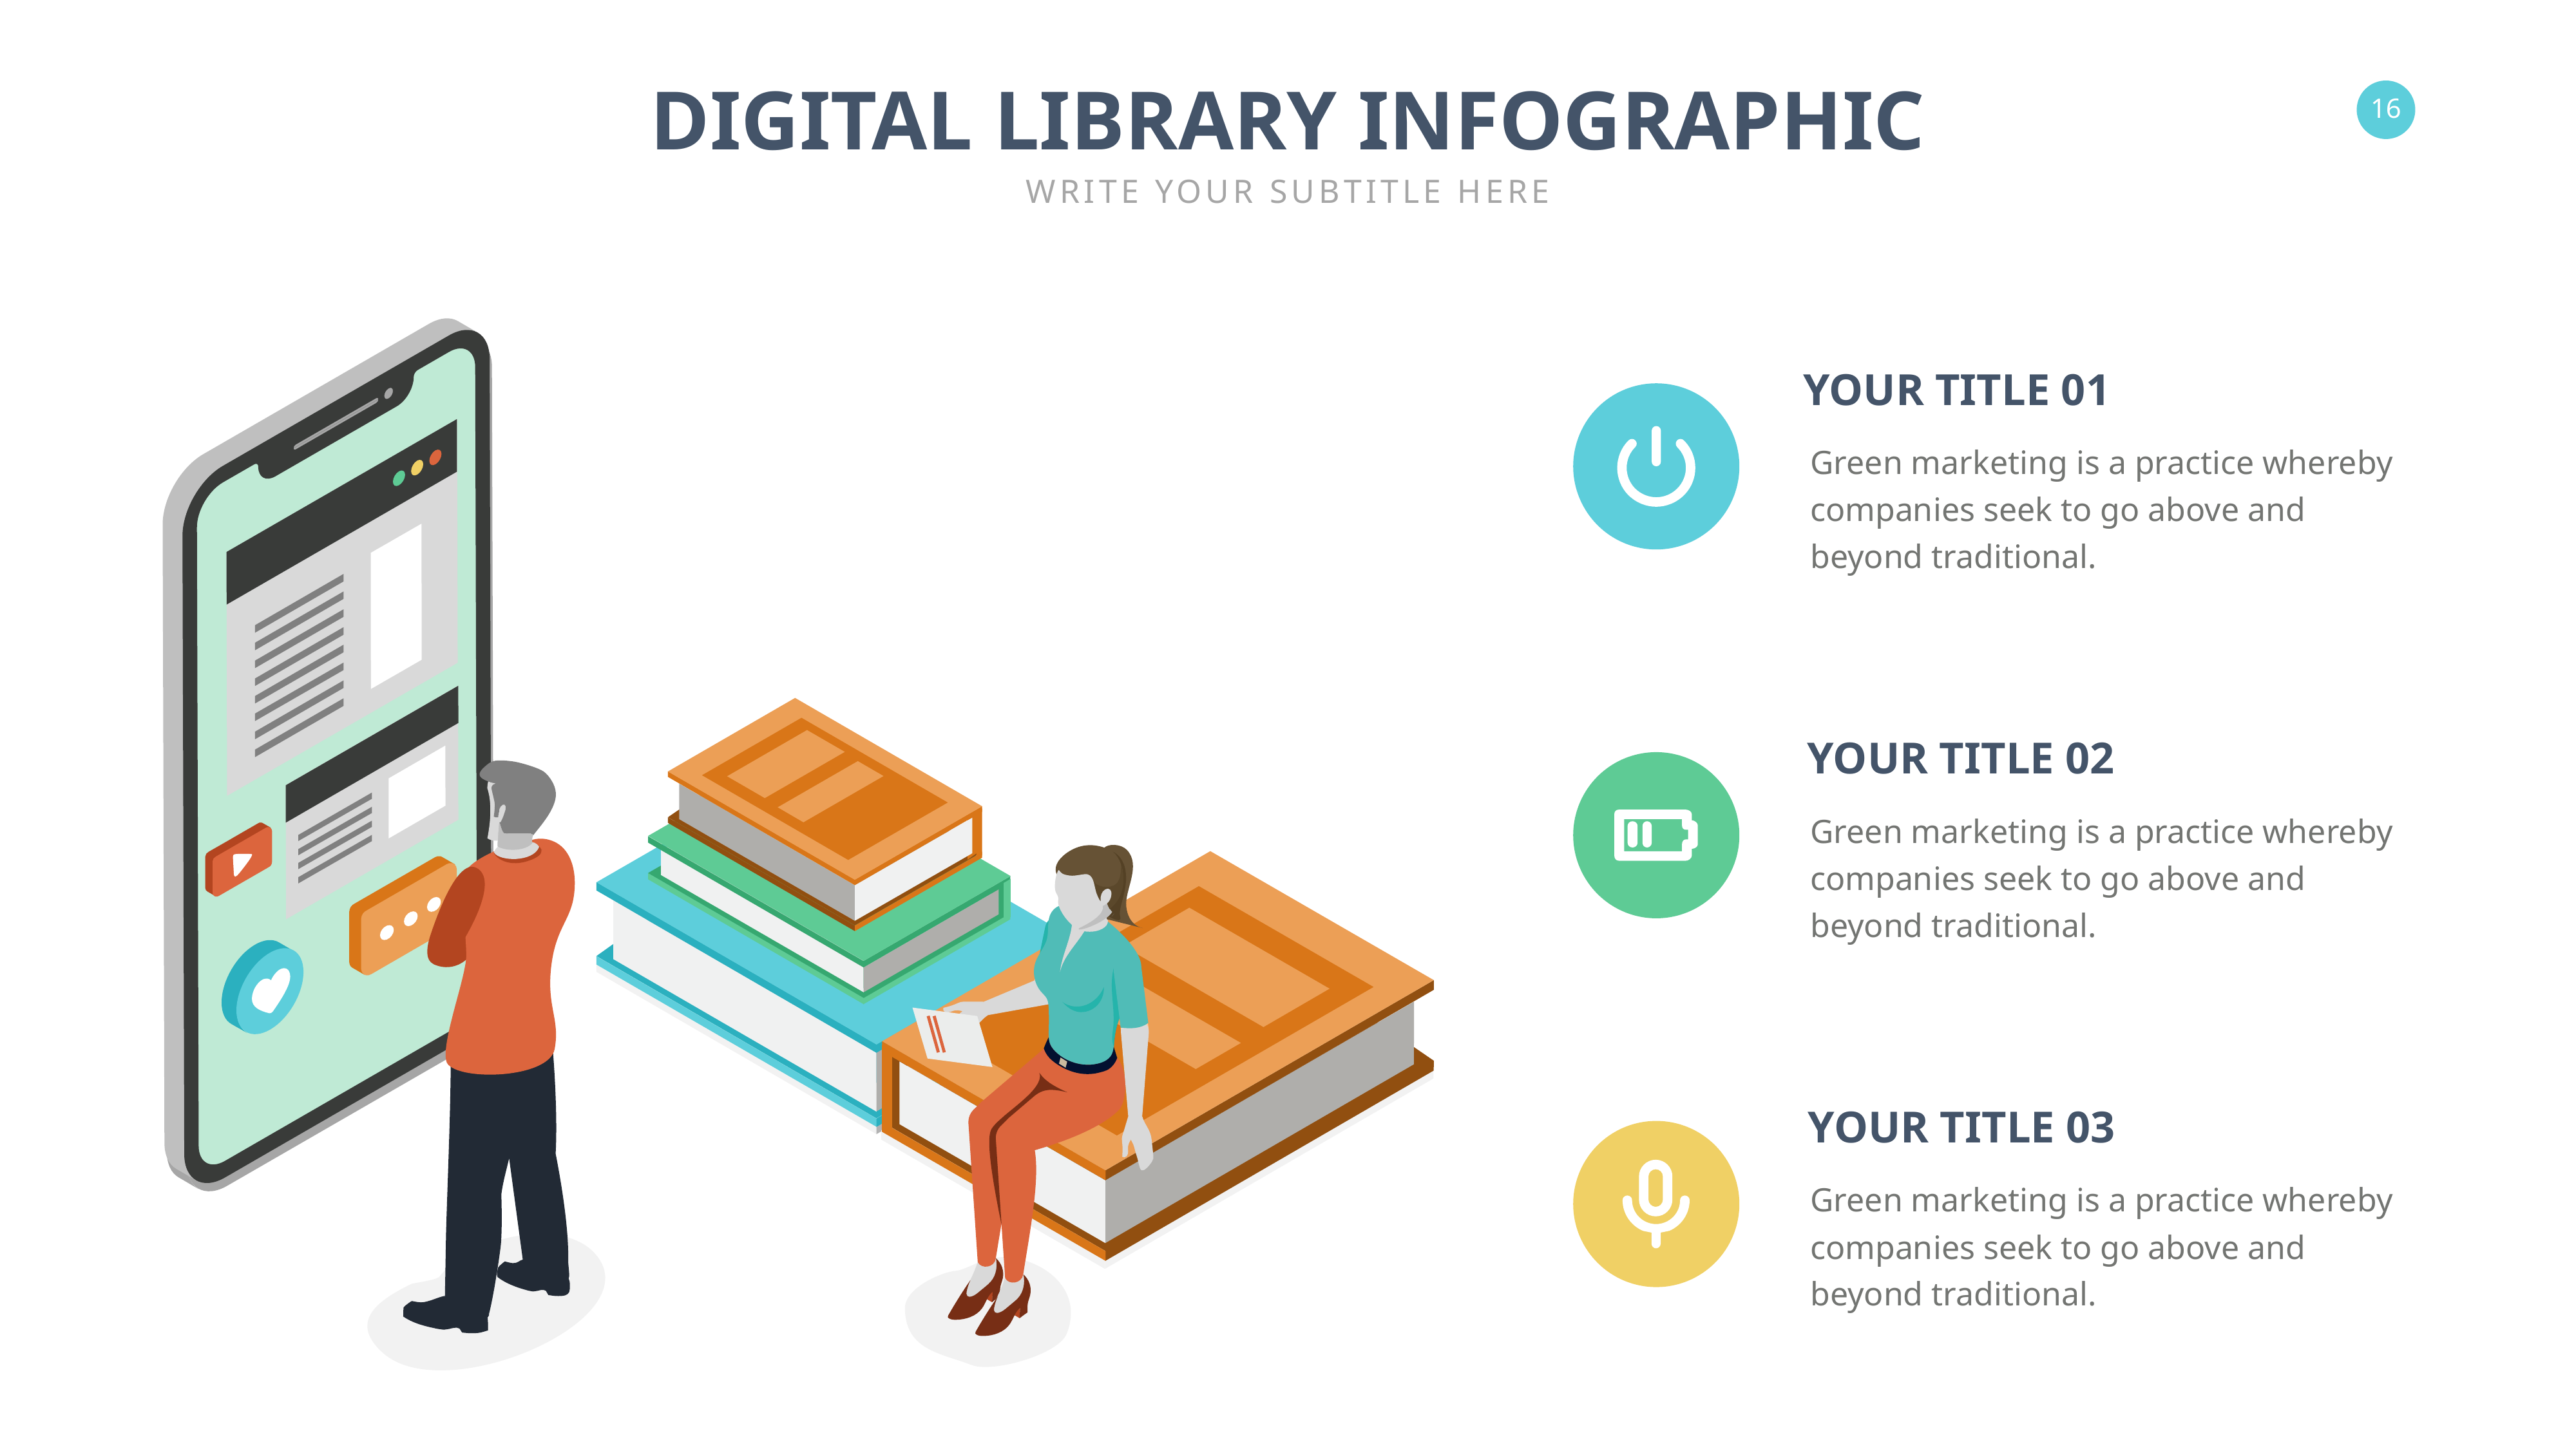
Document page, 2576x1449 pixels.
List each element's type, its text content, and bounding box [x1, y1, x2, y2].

text_box [1572, 751, 1741, 919]
text_box YOUR TITLE 03 [1798, 1095, 2126, 1157]
text_box Green marketing is a practice whereby companies seek to go above and beyond traditional. [1800, 797, 2411, 949]
text_box [1639, 1159, 1673, 1217]
text_box [1572, 1120, 1741, 1288]
text_box DIGITAL LIBRARY INFOGRAPHIC [640, 64, 1936, 171]
text_box YOUR TITLE 02 [1797, 726, 2125, 788]
text_box [1622, 1195, 1690, 1249]
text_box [162, 317, 1434, 1410]
text_box [1617, 439, 1695, 507]
text_box [1652, 426, 1661, 467]
text_box YOUR TITLE 01 [1793, 357, 2121, 419]
text_box Green marketing is a practice whereby companies seek to go above and beyond traditional. [1800, 429, 2411, 580]
text_box [1614, 810, 1698, 861]
text_box Green marketing is a practice whereby companies seek to go above and beyond traditional. [1800, 1166, 2411, 1318]
text_box [1572, 383, 1741, 551]
text_box WRITE YOUR SUBTITLE HERE [1016, 166, 1560, 215]
